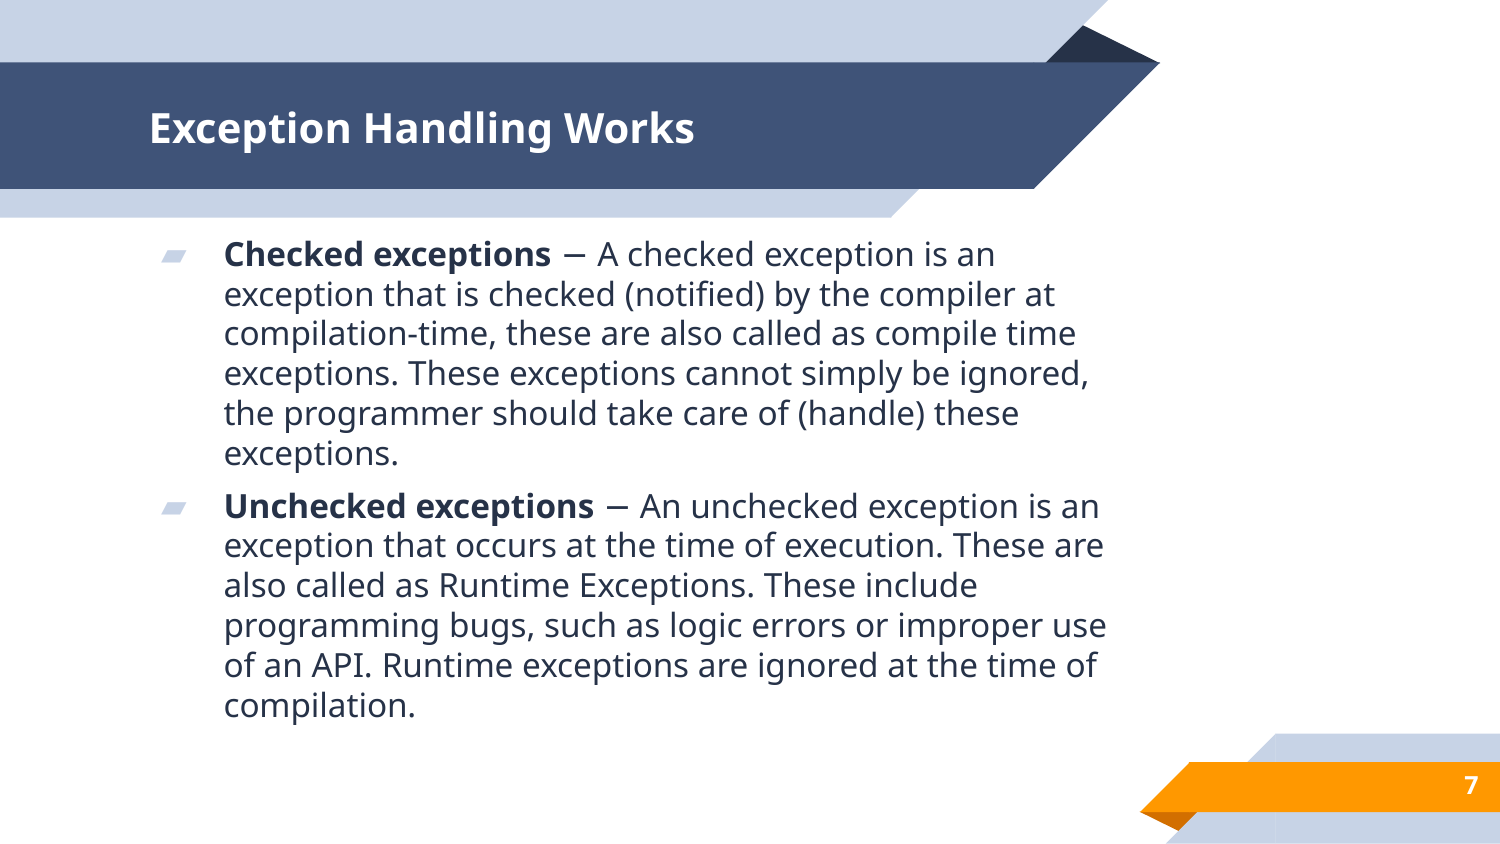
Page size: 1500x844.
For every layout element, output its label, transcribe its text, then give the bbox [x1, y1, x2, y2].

list Checked exceptions − A checked exception is an exception that is checked (notified) by the compiler at compilation-time, these are also called as compile time exceptions. These exceptions cannot simply be ignored, the programmer should take care of (handle) these exceptions. Unchecked exceptions − An unchecked exception is an exception that occurs at the time of execution. These are also called as Runtime Exceptions. These include programming bugs, such as logic errors or improper use of an API. Runtime exceptions are ignored at the time of compilation. [133, 217, 1140, 734]
slide_number 7 [1249, 760, 1494, 813]
title Exception Handling Works [133, 64, 1035, 190]
